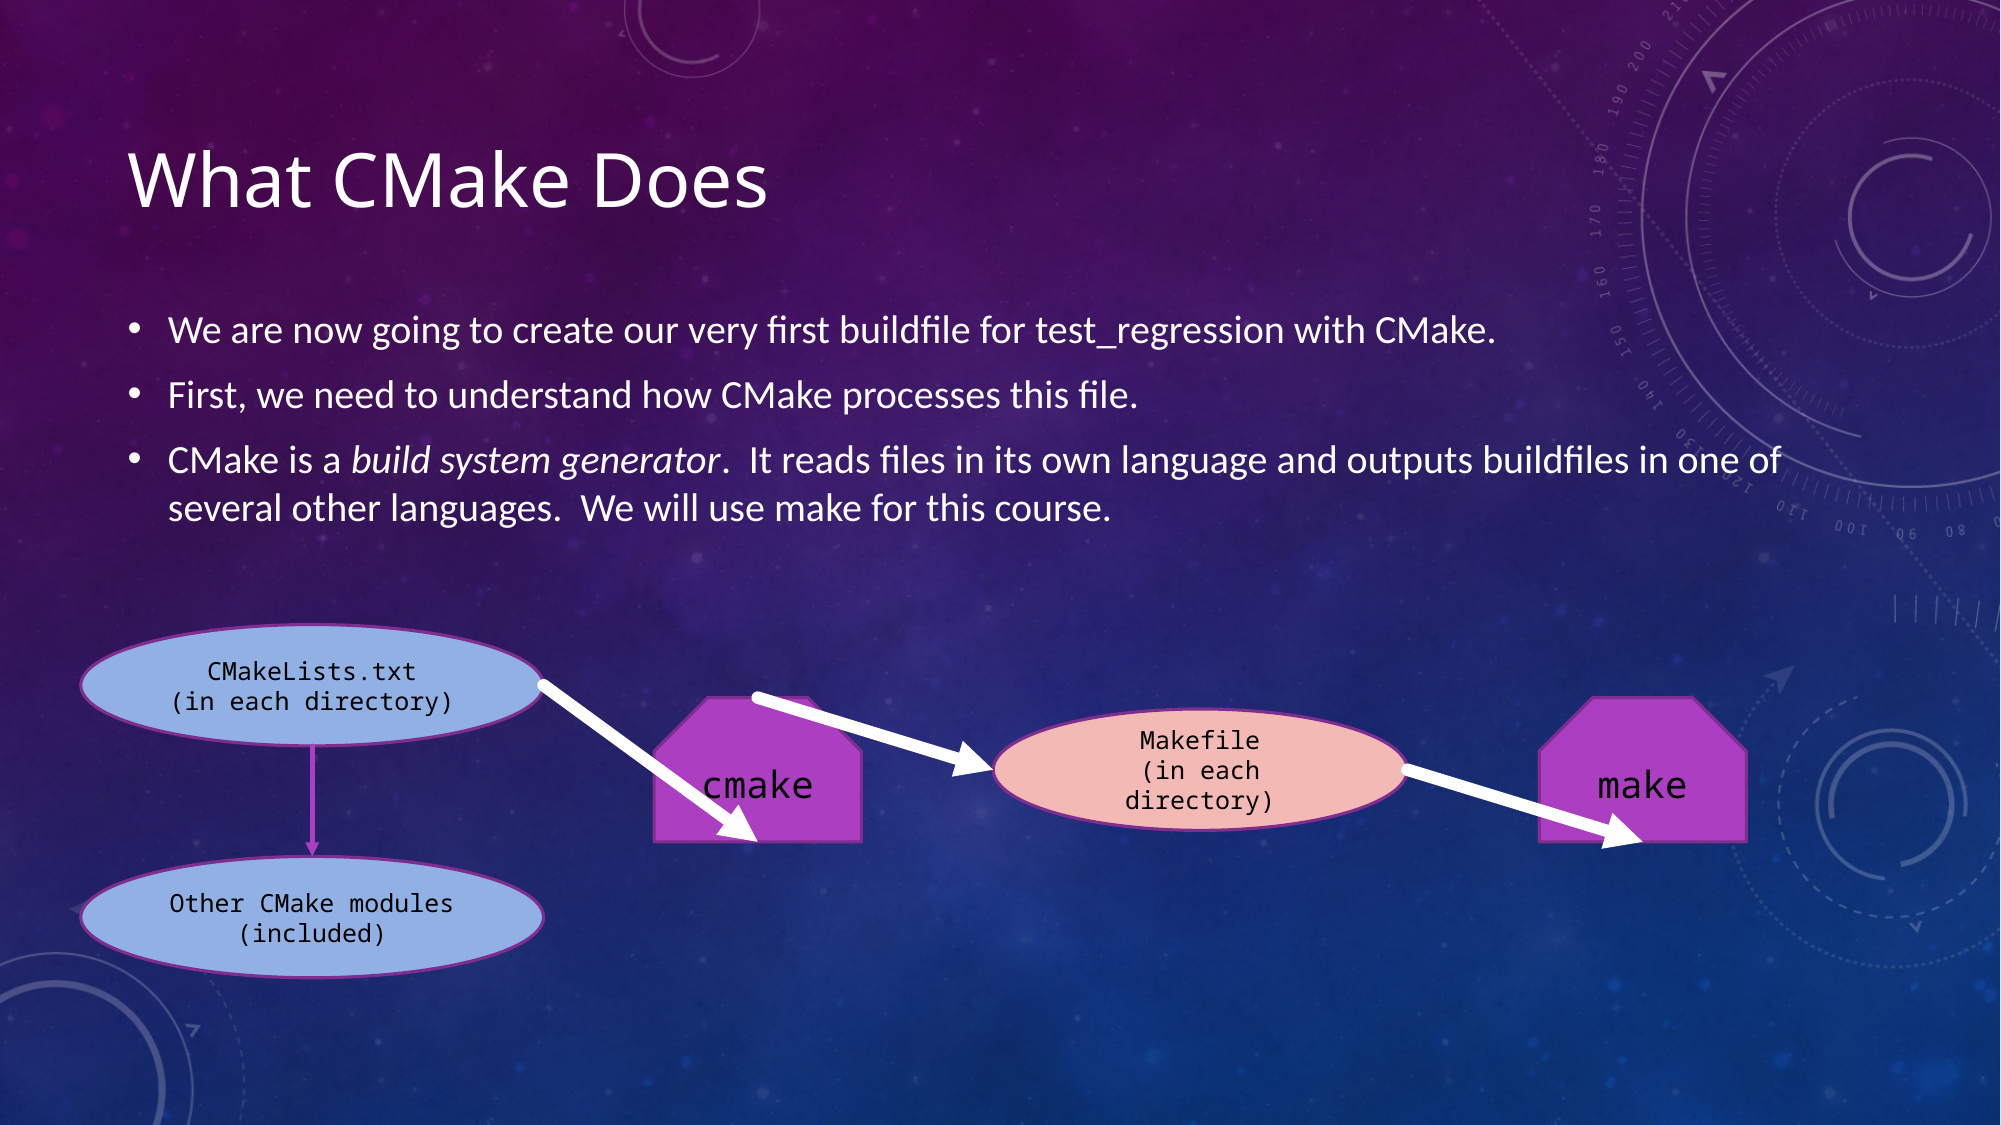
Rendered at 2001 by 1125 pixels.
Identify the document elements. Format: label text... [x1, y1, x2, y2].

title What CMake Does [112, 99, 1775, 255]
text_box Makefile (in each directory) [991, 707, 1408, 832]
text_box Other CMake modules (included) [79, 854, 546, 980]
list We are now going to create our very first buildfile for test_regression with CMake. First, we need to understand how CMake processes this file. CMake is a build system generator. It reads files in its own language and outputs buildfiles in one of several other languages. We will use make for this course. [112, 295, 1876, 538]
picture [0, 0, 2001, 1125]
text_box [543, 685, 655, 770]
text_box CMakeLists.txt (in each directory) [79, 622, 544, 748]
text_box cmake [652, 696, 863, 844]
text_box make [1537, 696, 1748, 844]
